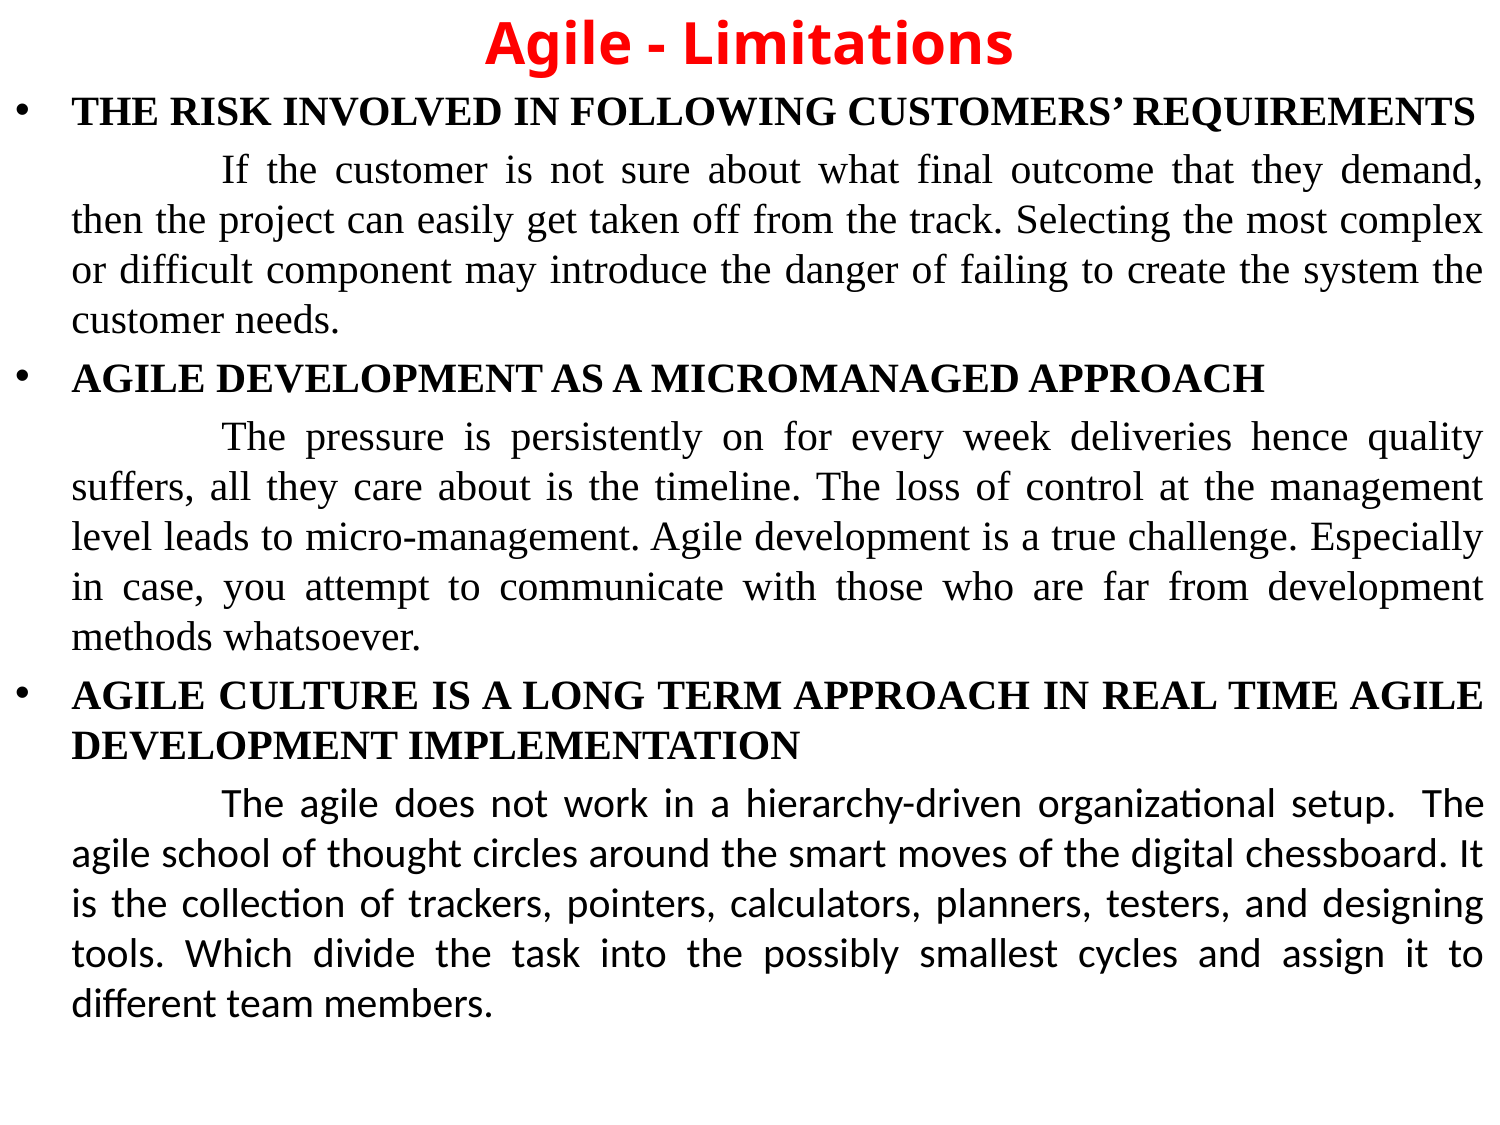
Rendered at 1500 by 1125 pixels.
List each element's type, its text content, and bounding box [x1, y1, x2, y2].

list THE RISK INVOLVED IN FOLLOWING CUSTOMERS’ REQUIREMENTS If the customer is not sure about what final outcome that they demand, then the project can easily get taken off from the track. Selecting the most complex or difficult component may introduce the danger of failing to create the system the customer needs. AGILE DEVELOPMENT AS A MICROMANAGED APPROACH The pressure is persistently on for every week deliveries hence quality suffers, all they care about is the timeline. The loss of control at the management level leads to micro-management. Agile development is a true challenge. Especially in case, you attempt to communicate with those who are far from development methods whatsoever. AGILE CULTURE IS A LONG TERM APPROACH IN REAL TIME AGILE DEVELOPMENT IMPLEMENTATION The agile does not work in a hierarchy-driven organizational setup. The agile school of thought circles around the smart moves of the digital chessboard. It is the collection of trackers, pointers, calculators, planners, testers, and designing tools. Which divide the task into the possibly smallest cycles and assign it to different team members. [0, 76, 1500, 1089]
title Agile - Limitations [75, 7, 1425, 75]
